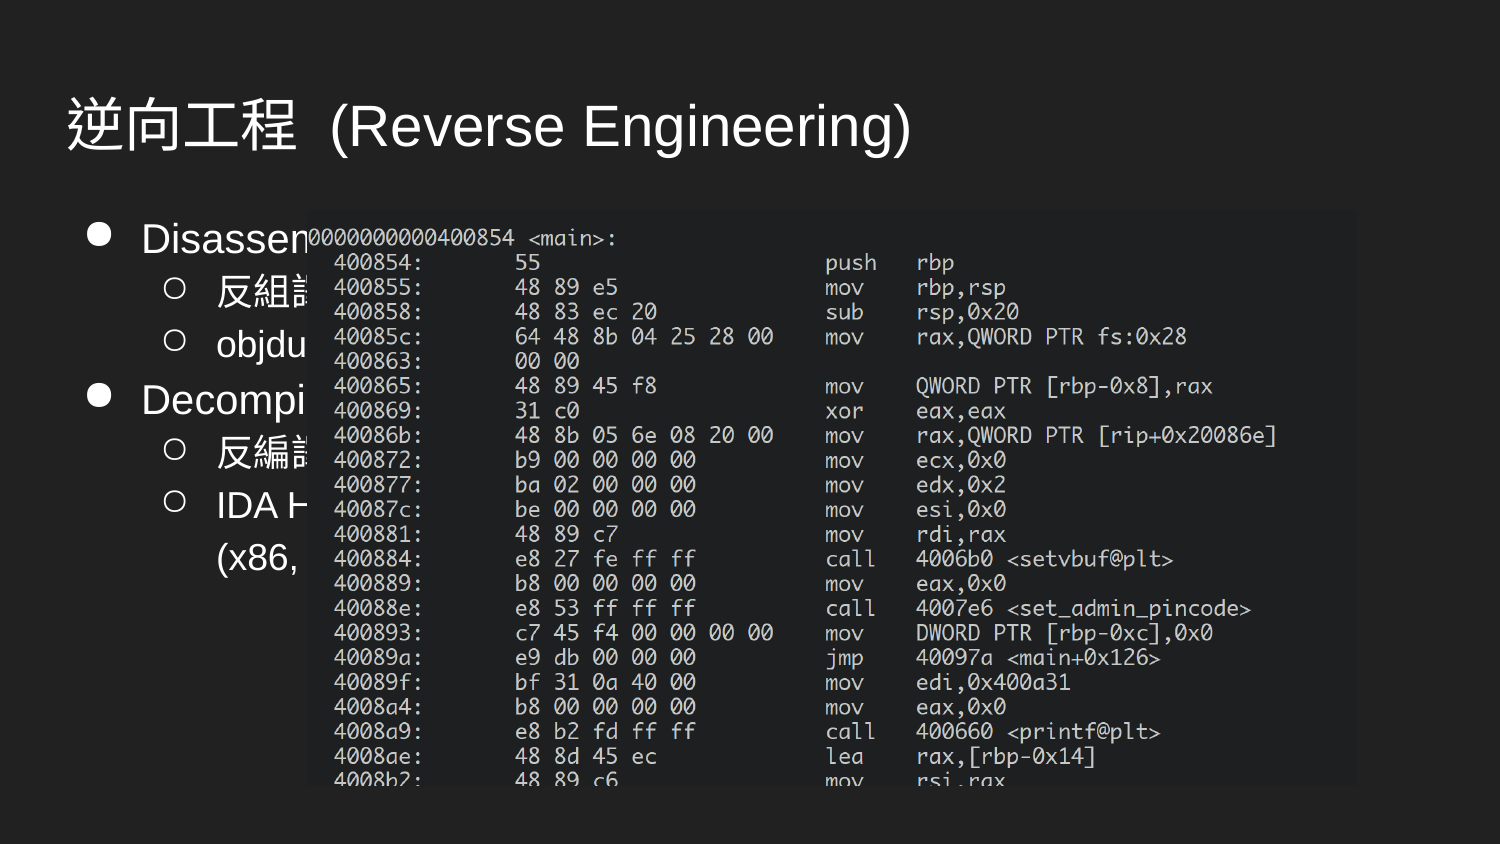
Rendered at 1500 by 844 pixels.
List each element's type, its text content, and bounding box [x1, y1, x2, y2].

picture [307, 210, 1357, 786]
list Disassemble 反組譯 binary，變回可以看得懂的 assembly objdump / IDA Decompile 反編譯 assembly，翻譯成 C code IDA Hexrays decompiler plugins (x86, x64, ARM, ARM64, PPC, MIPS) [51, 189, 1449, 750]
title 逆向工程 (Reverse Engineering) [51, 72, 1449, 167]
